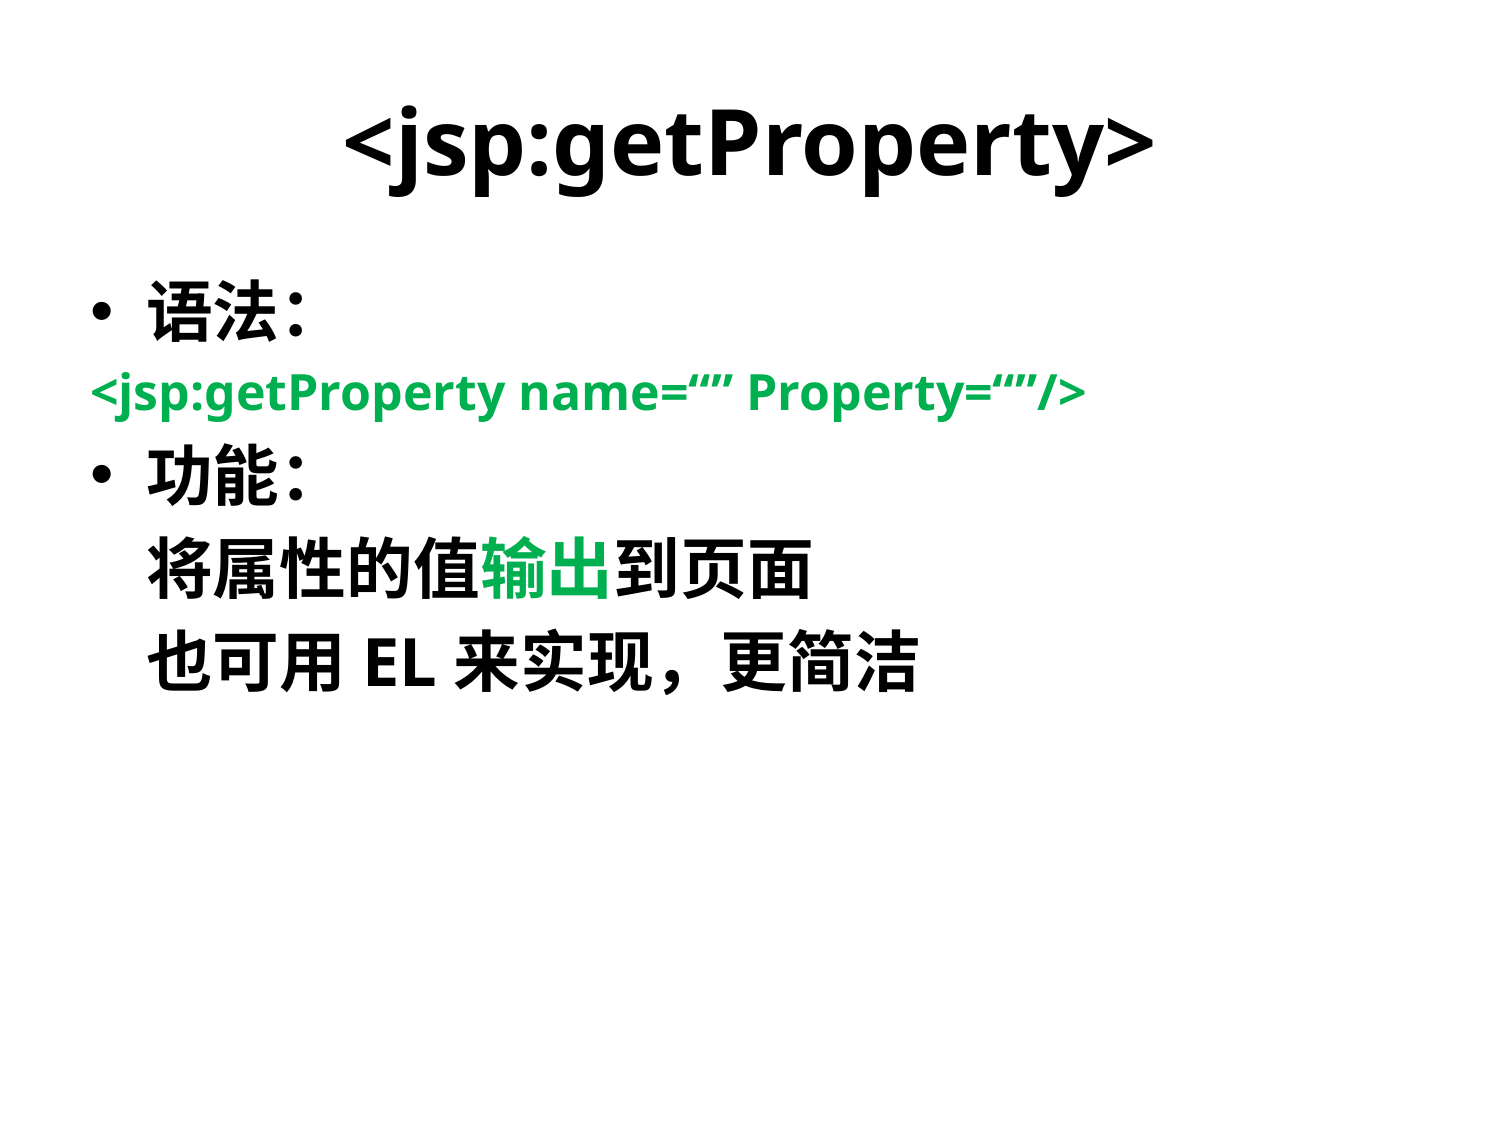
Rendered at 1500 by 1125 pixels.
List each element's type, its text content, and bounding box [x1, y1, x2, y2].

title <jsp:getProperty> [75, 45, 1425, 233]
list 语法： <jsp:getProperty name=“” Property=“”/> 功能： 将属性的值输出到页面 也可用EL来实现，更简洁 [75, 262, 1425, 1005]
